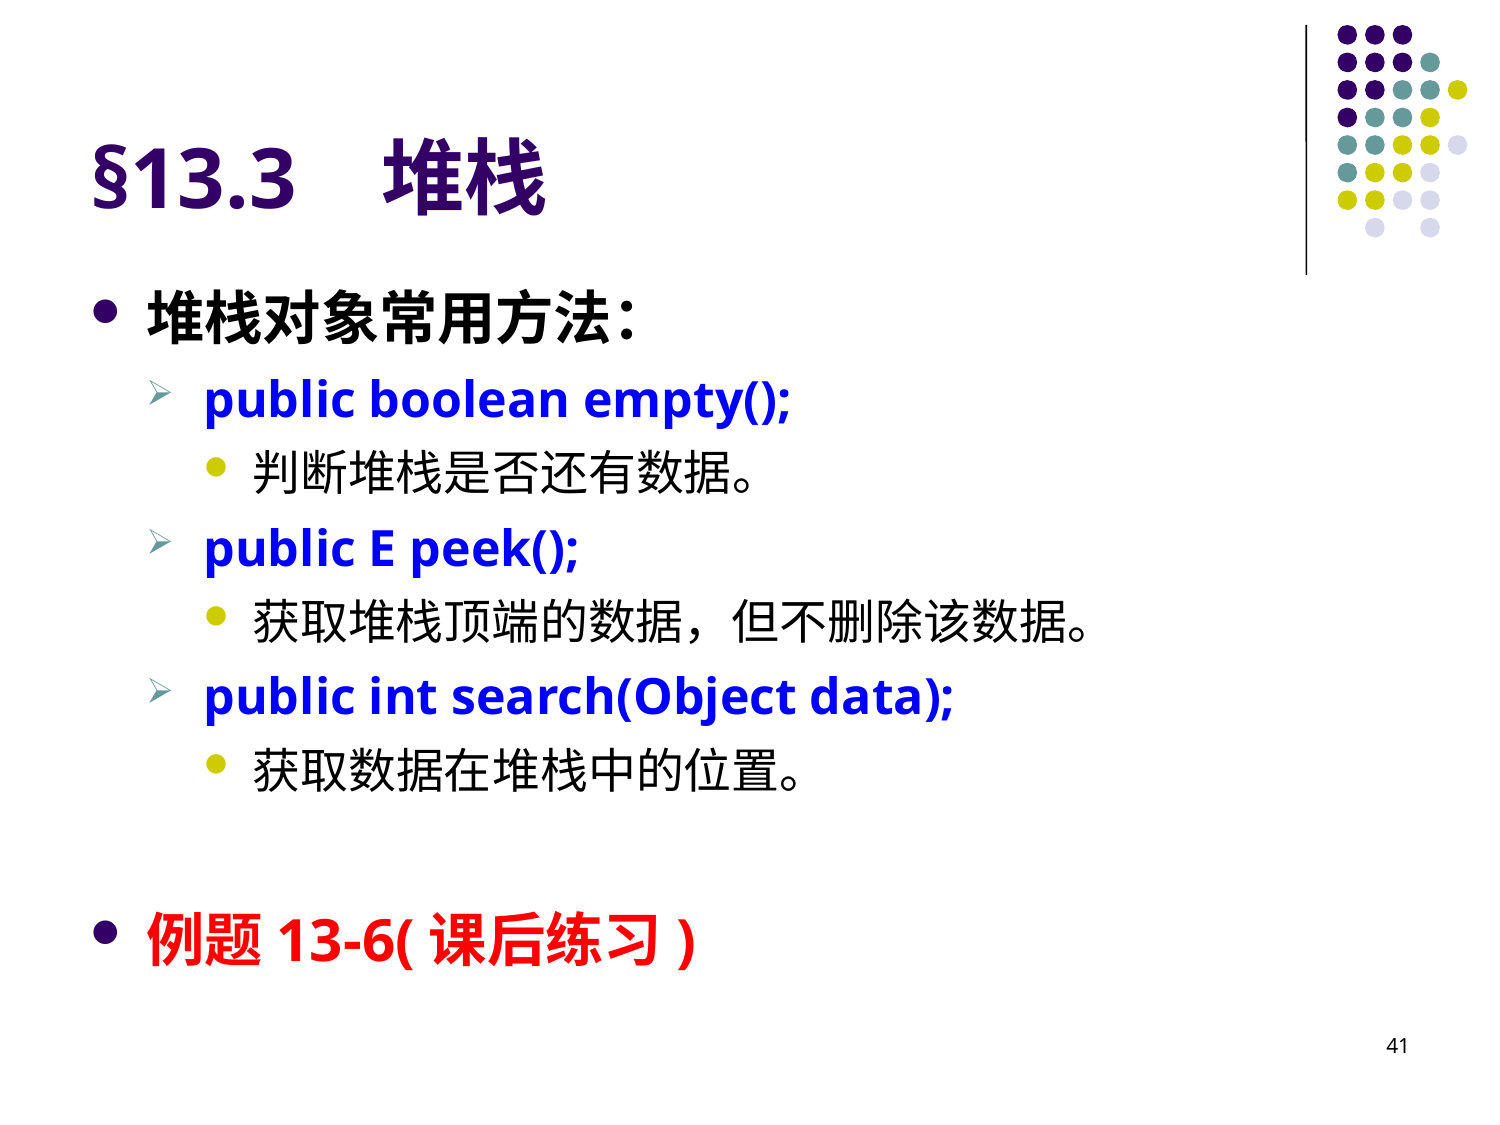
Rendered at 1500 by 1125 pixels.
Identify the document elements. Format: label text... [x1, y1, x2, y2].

title §13.3 堆栈 [74, 19, 1313, 233]
list 堆栈对象常用方法： public boolean empty(); 判断堆栈是否还有数据。 public E peek(); 获取堆栈顶端的数据，但不删除该数据。 public int search(Object data); 获取数据在堆栈中的位置。 例题13-6(课后练习) [74, 266, 1426, 1006]
slide_number 41 [1074, 1024, 1426, 1101]
